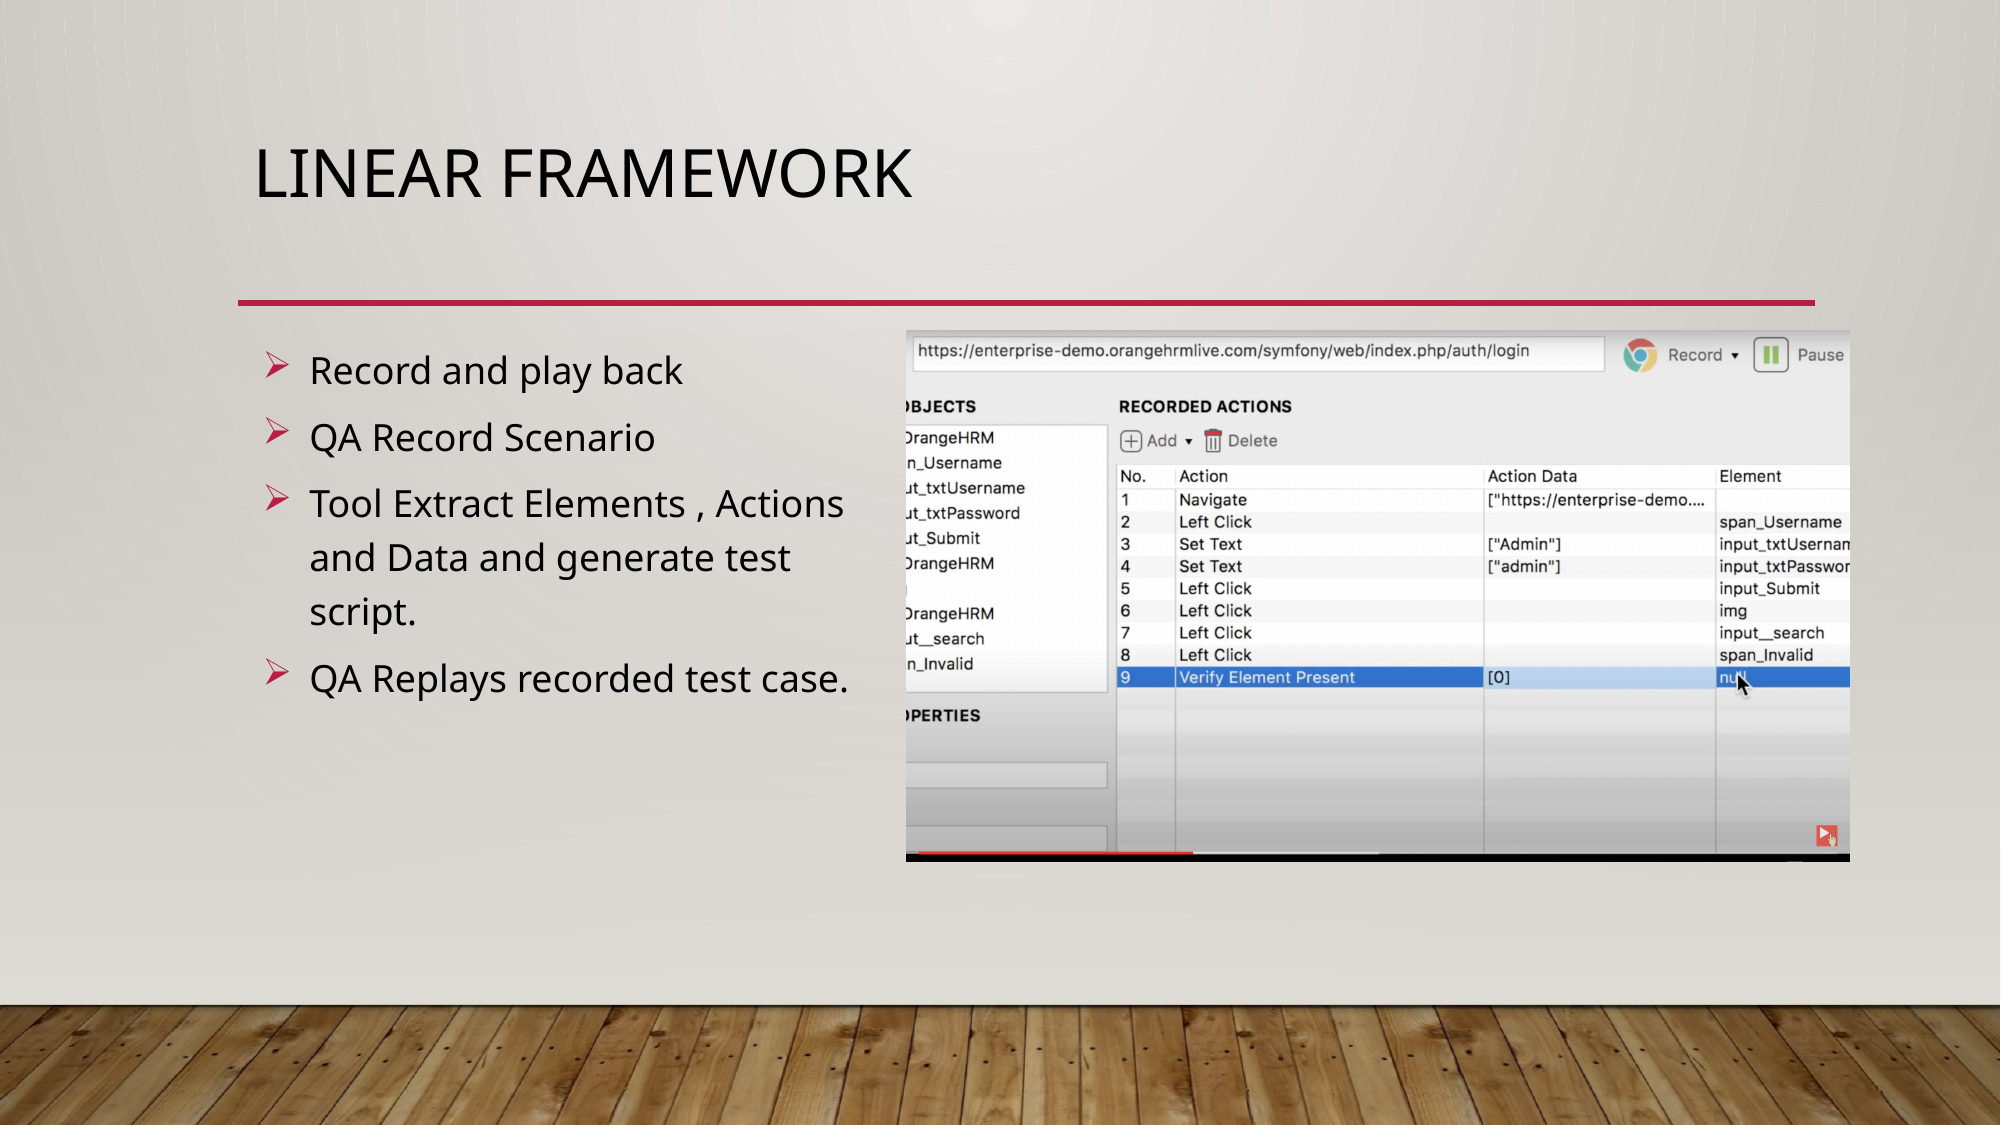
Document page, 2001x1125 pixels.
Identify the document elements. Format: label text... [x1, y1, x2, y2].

text_box Record and play back QA Record Scenario Tool Extract Elements , Actions and Data and generate test script. QA Replays recorded test case. [238, 330, 921, 897]
title Linear Framework [238, 131, 1814, 305]
text_box [341, 630, 372, 692]
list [906, 330, 1850, 862]
picture [0, 1005, 2000, 1125]
